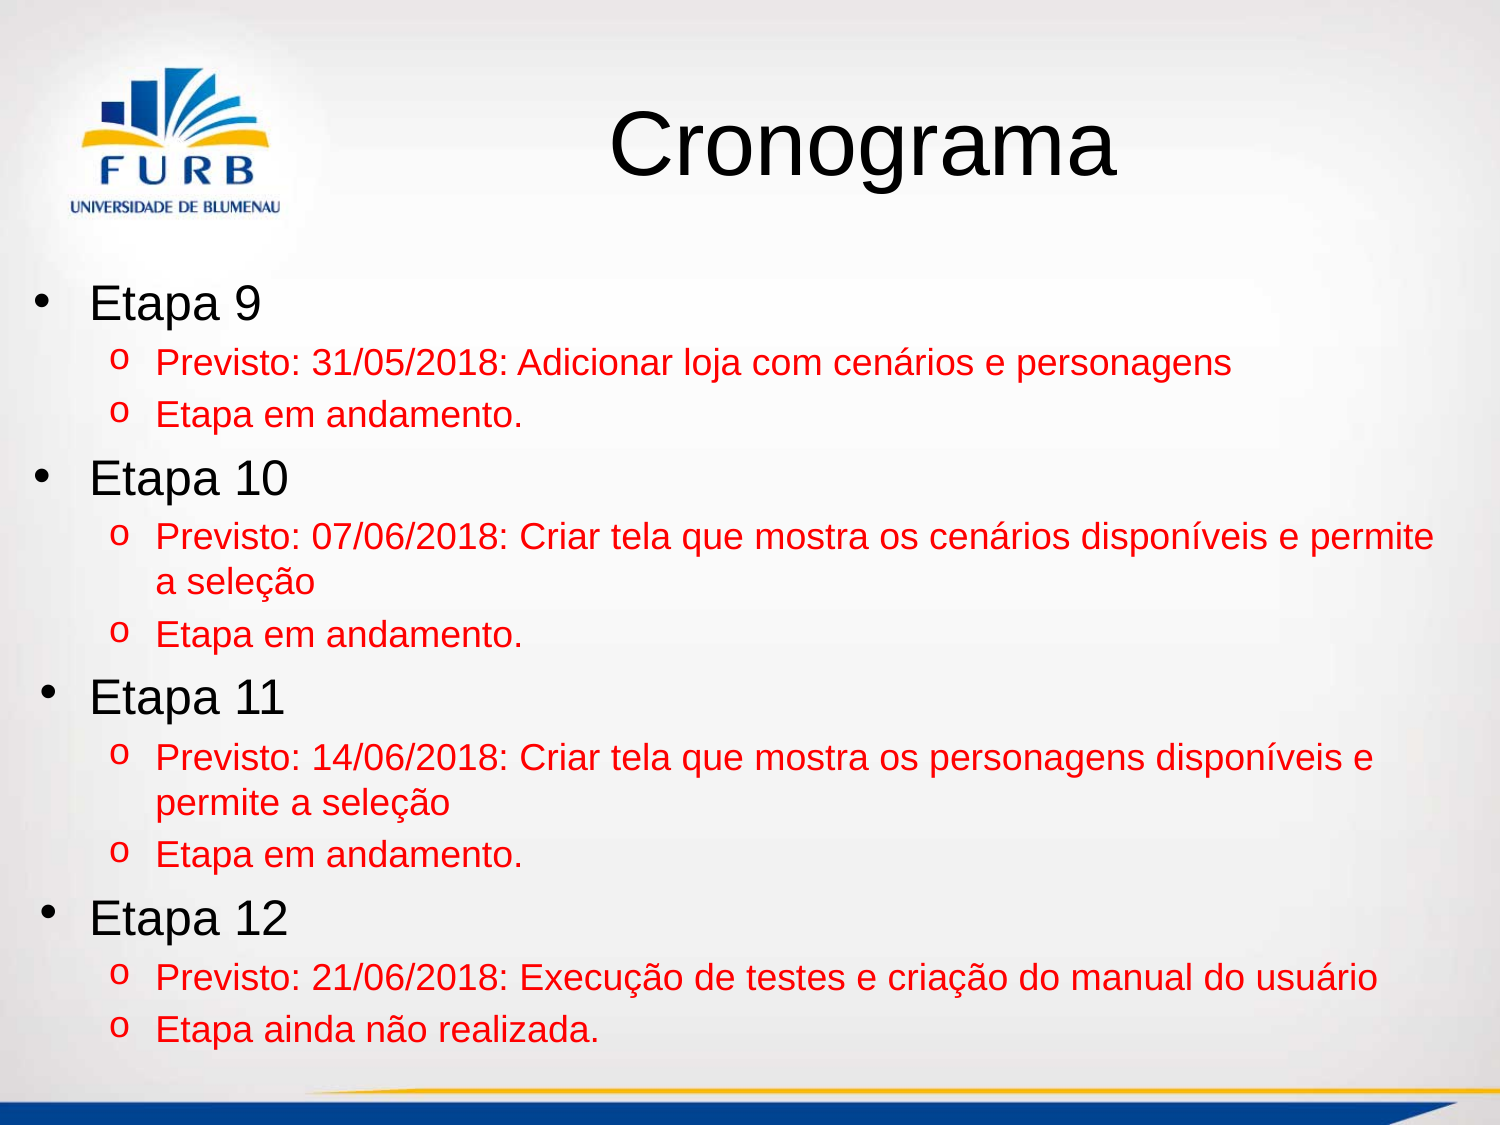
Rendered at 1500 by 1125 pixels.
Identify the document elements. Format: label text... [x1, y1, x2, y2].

list Etapa 9 Previsto: 31/05/2018: Adicionar loja com cenários e personagens Etapa em andamento. Etapa 10 Previsto: 07/06/2018: Criar tela que mostra os cenários disponíveis e permite a seleção Etapa em andamento. Etapa 11 Previsto: 14/06/2018: Criar tela que mostra os personagens disponíveis e permite a seleção Etapa em andamento. Etapa 12 Previsto: 21/06/2018: Execução de testes e criação do manual do usuário Etapa ainda não realizada. [18, 262, 1473, 1078]
title Cronograma [301, 45, 1425, 233]
picture [0, 0, 1500, 1125]
